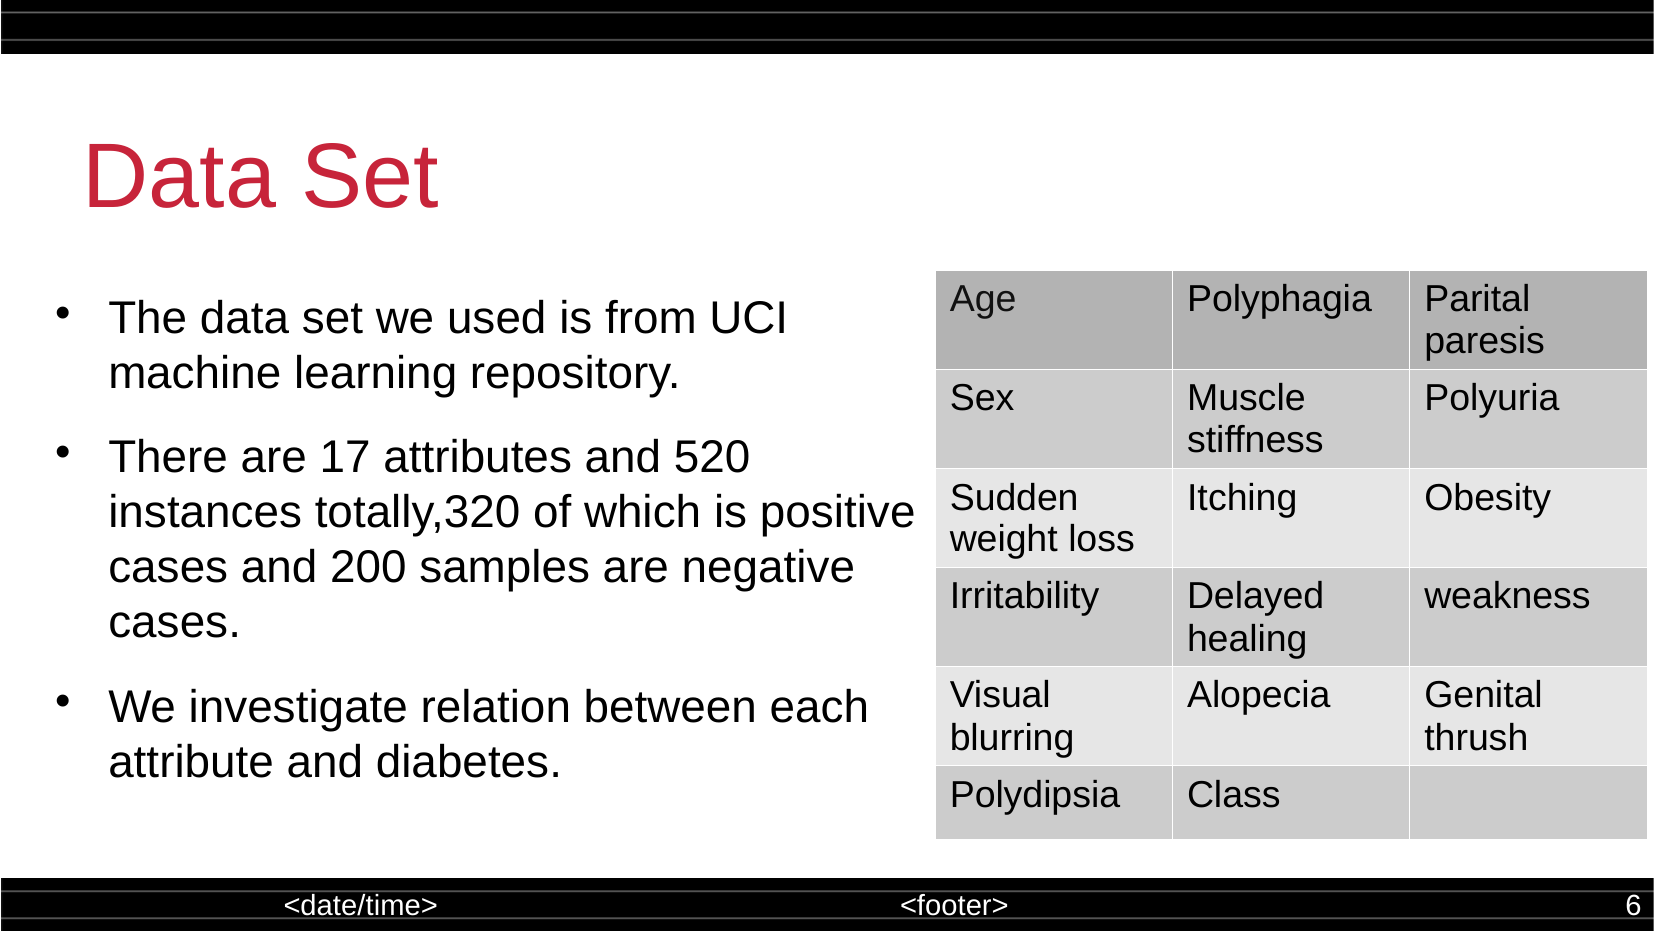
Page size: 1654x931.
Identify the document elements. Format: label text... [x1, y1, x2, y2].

table_cell Sex [936, 370, 1172, 468]
table_cell Muscle stiffness [1173, 370, 1409, 468]
table_cell Visual blurring [936, 667, 1172, 765]
table_header Age [936, 271, 1172, 369]
text_box Data Set [82, 92, 1571, 248]
table_header Parital paresis [1410, 271, 1647, 369]
table_cell Genital thrush [1410, 667, 1647, 765]
table_cell Sudden weight loss [936, 469, 1172, 567]
table_cell Polydipsia [936, 766, 1172, 839]
table_cell Obesity [1410, 469, 1647, 567]
table_cell weakness [1410, 568, 1647, 666]
table_cell Class [1173, 766, 1409, 839]
table_cell Delayed healing [1173, 568, 1409, 666]
table_cell Irritability [936, 568, 1172, 666]
table_header Polyphagia [1173, 271, 1409, 369]
text_box The data set we used is from UCI machine learning repository. There are 17 attributes and 520 instances totally,320 of which is positive cases and 200 samples are negative cases. We investigate relation between each attribute and diabetes. [37, 287, 930, 842]
table_cell [1410, 766, 1647, 839]
table_cell Polyuria [1410, 370, 1647, 468]
picture [1, 0, 1654, 54]
table_cell Itching [1173, 469, 1409, 567]
table_cell Alopecia [1173, 667, 1409, 765]
picture [1, 878, 1654, 931]
